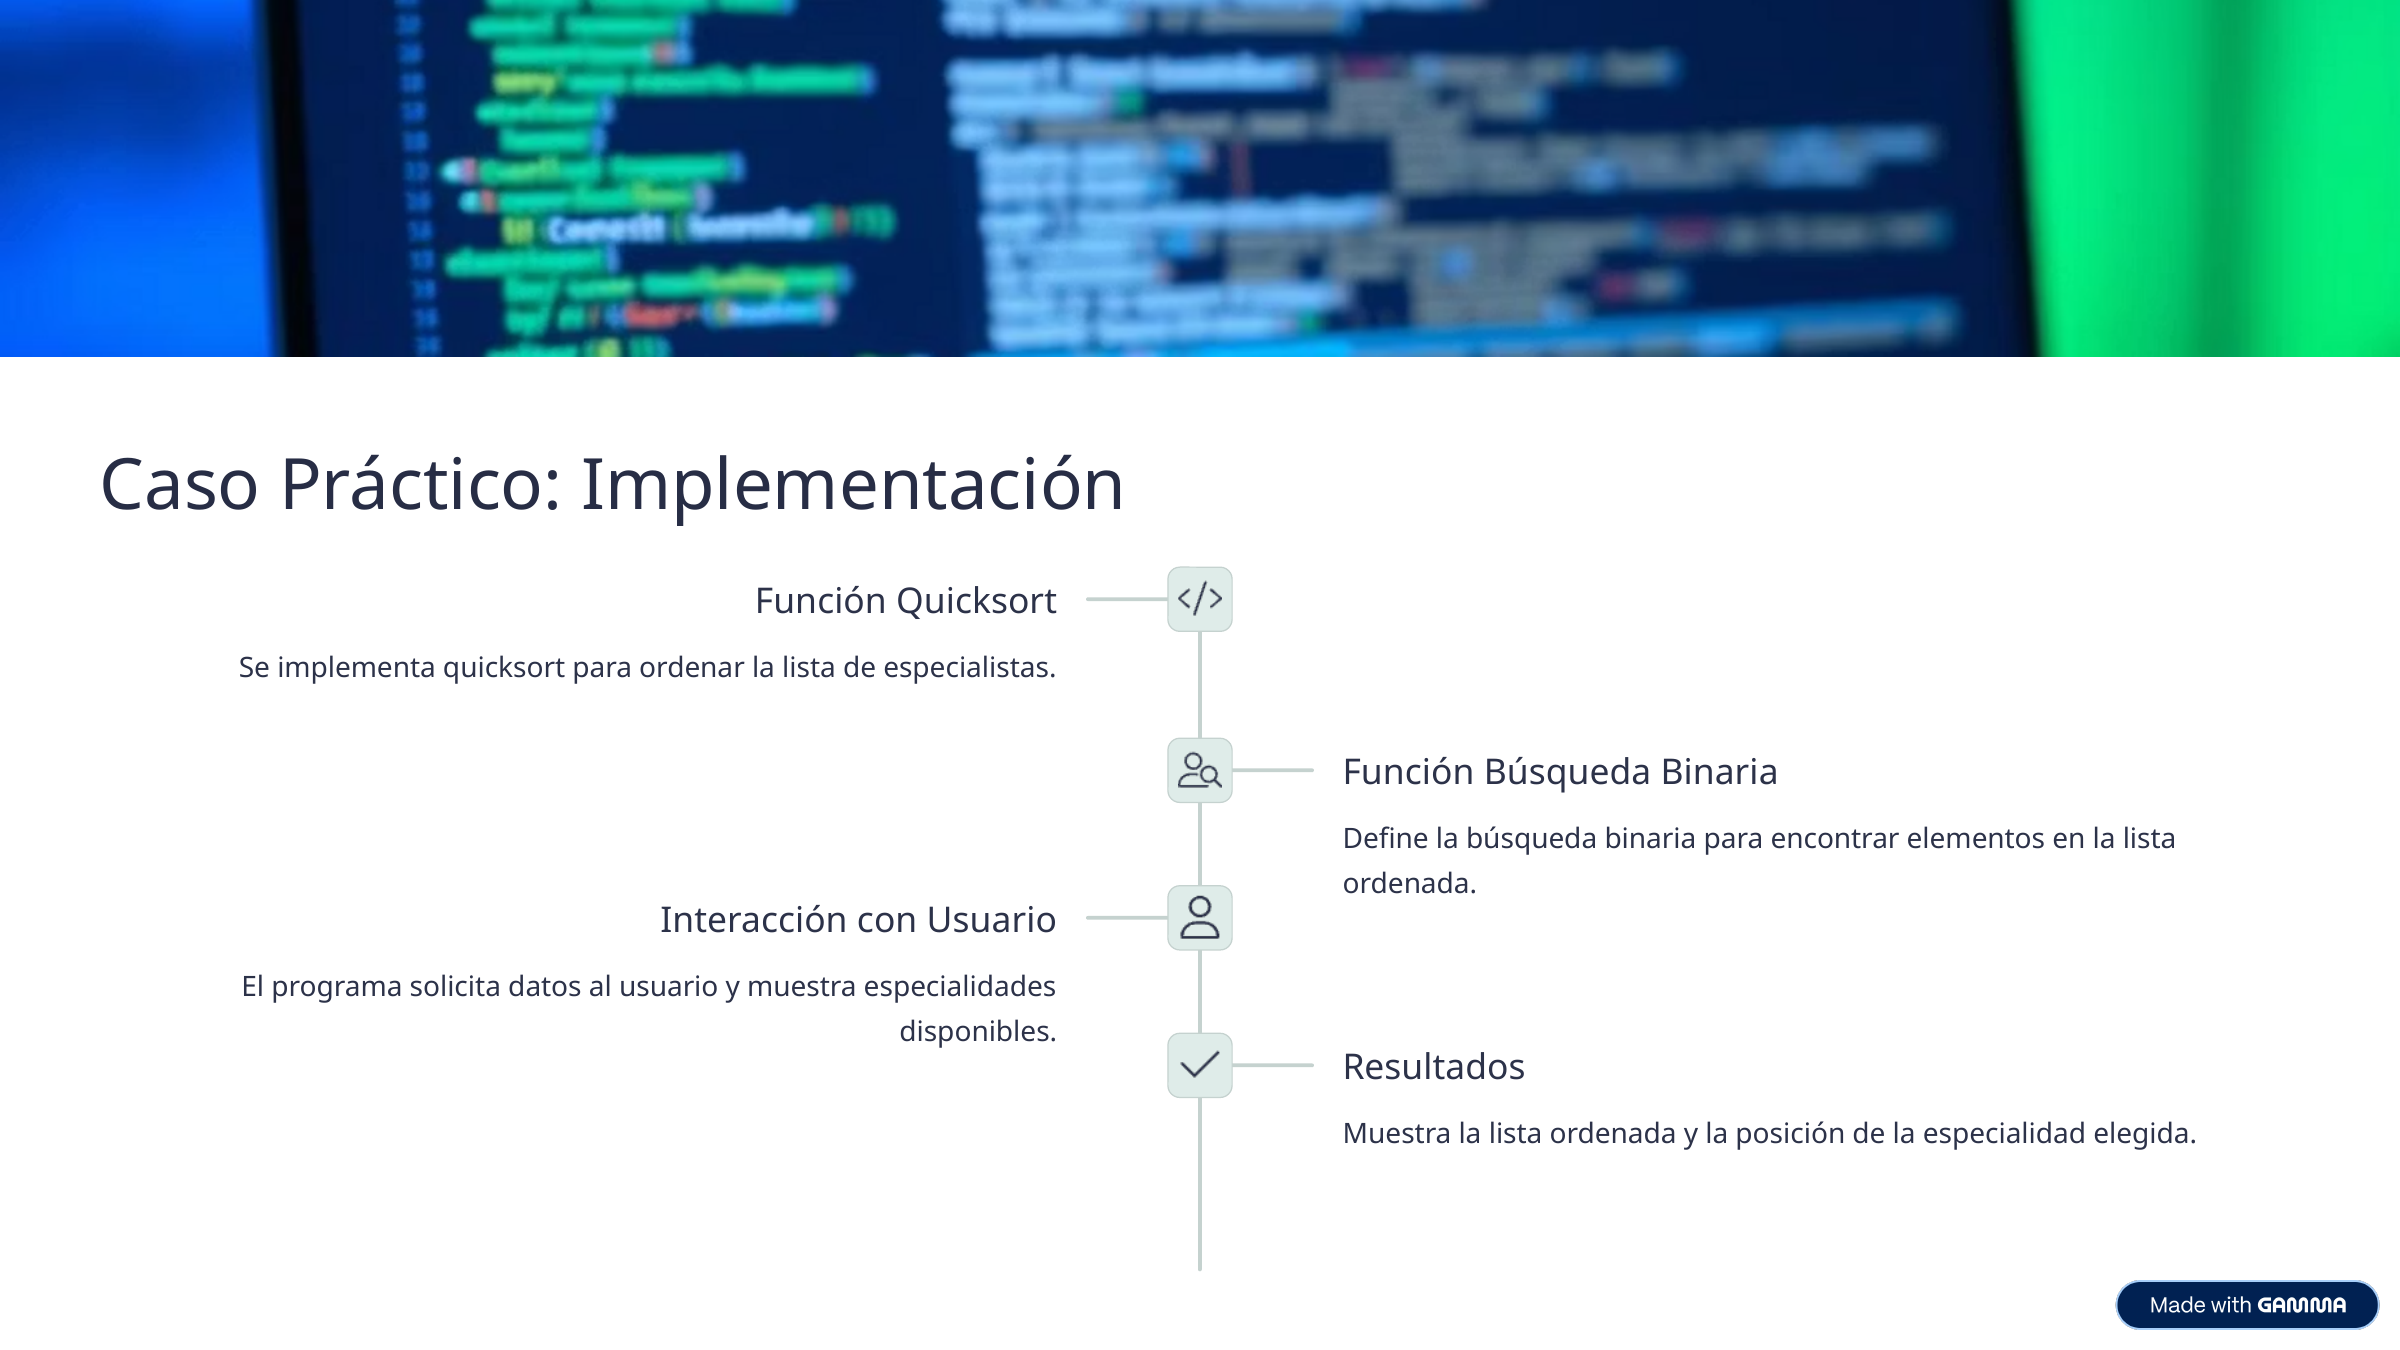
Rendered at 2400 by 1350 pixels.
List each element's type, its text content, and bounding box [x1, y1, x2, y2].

text_box [1198, 803, 1202, 885]
text_box [1167, 738, 1233, 803]
text_box Define la búsqueda binaria para encontrar elementos en la lista ordenada. [1342, 809, 2301, 901]
text_box Se implementa quicksort para ordenar la lista de especialistas. [99, 638, 1058, 685]
text_box Interacción con Usuario [688, 895, 1058, 941]
text_box Resultados [1342, 1043, 1700, 1088]
text_box [1167, 1033, 1233, 1098]
text_box [1167, 885, 1233, 950]
text_box [1167, 567, 1233, 632]
picture [1178, 891, 1222, 945]
picture [1178, 1038, 1222, 1093]
picture [1178, 743, 1222, 798]
text_box Caso Práctico: Implementación [99, 435, 1063, 525]
picture [2106, 1271, 2389, 1339]
text_box [1086, 915, 1167, 920]
text_box Función Quicksort [700, 576, 1058, 622]
picture [0, 0, 2400, 357]
picture [1178, 572, 1222, 626]
text_box [1198, 632, 1202, 738]
text_box [1233, 1063, 1314, 1068]
text_box El programa solicita datos al usuario y muestra especialidades disponibles. [99, 957, 1058, 1049]
text_box [1233, 768, 1314, 773]
text_box [1198, 950, 1202, 1033]
text_box Muestra la lista ordenada y la posición de la especialidad elegida. [1342, 1104, 2301, 1151]
text_box Función Búsqueda Binaria [1342, 748, 1753, 793]
text_box [1086, 597, 1167, 602]
text_box [1198, 1098, 1202, 1272]
